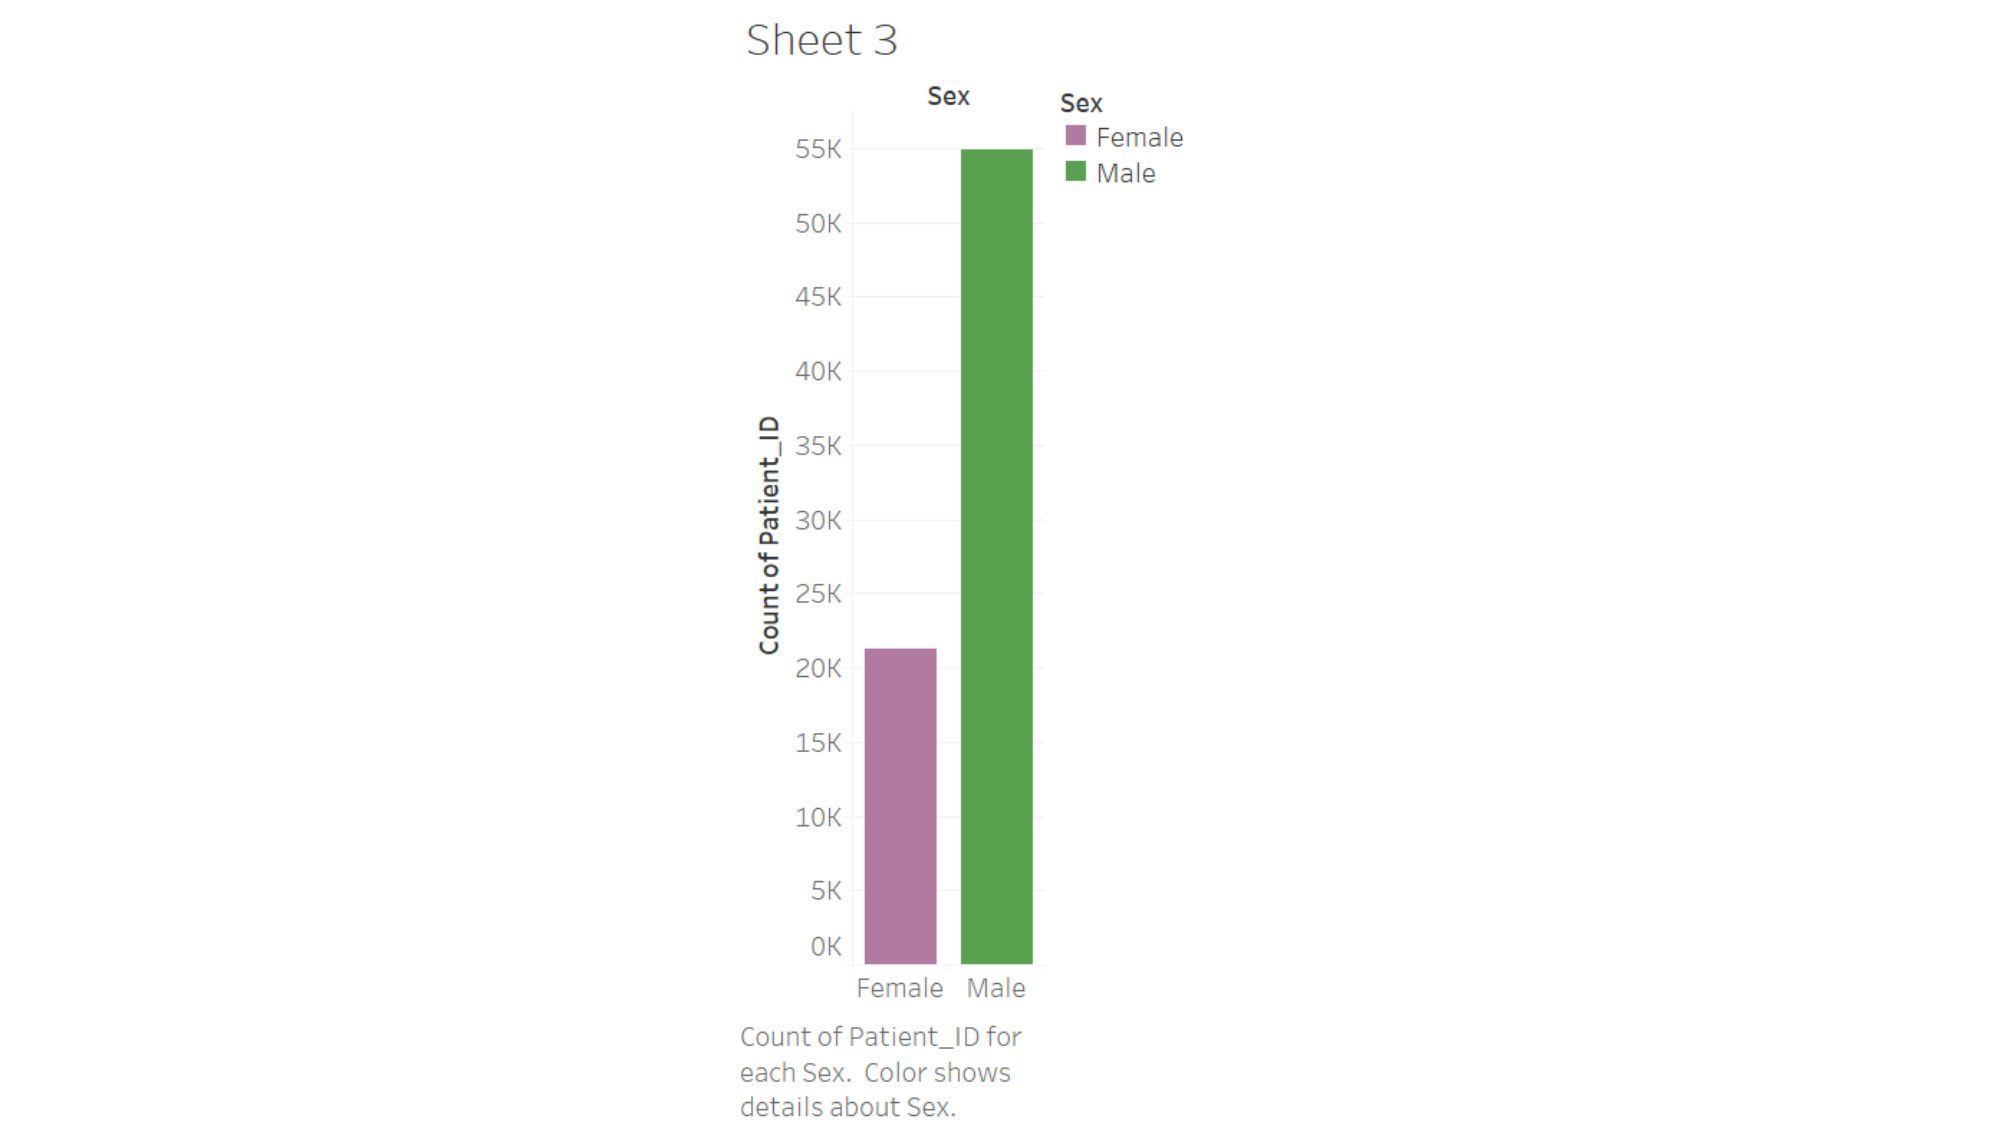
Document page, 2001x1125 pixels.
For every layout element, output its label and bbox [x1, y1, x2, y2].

picture [740, 0, 1260, 1125]
